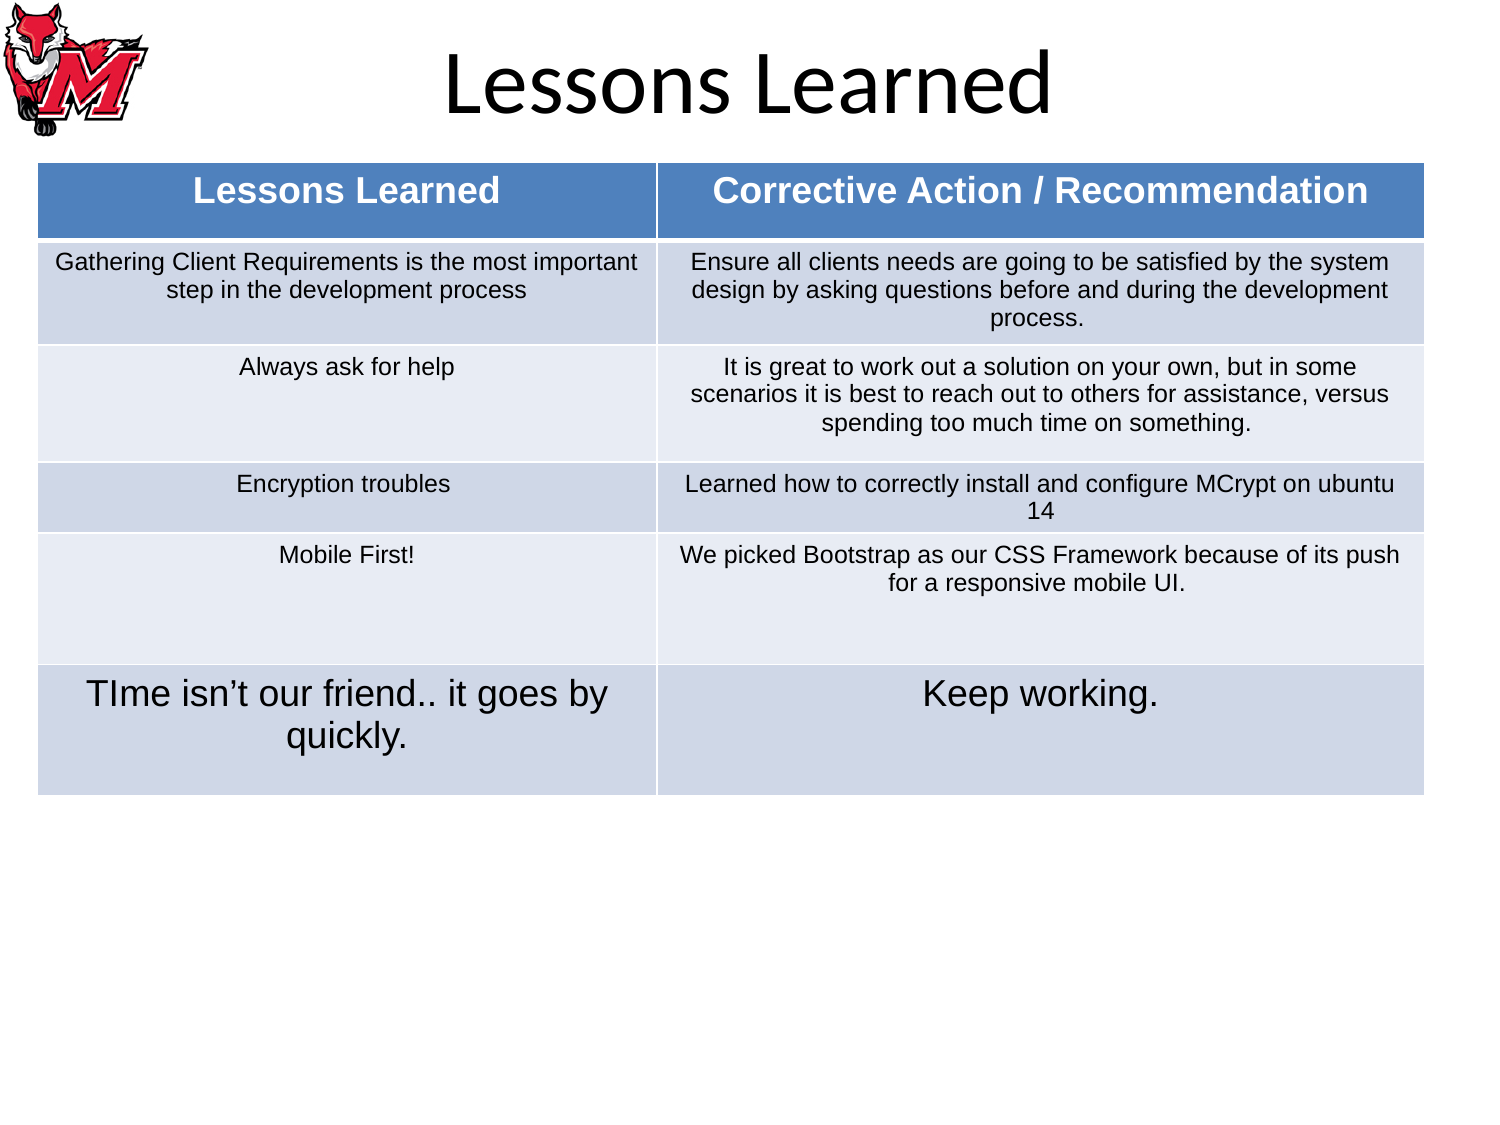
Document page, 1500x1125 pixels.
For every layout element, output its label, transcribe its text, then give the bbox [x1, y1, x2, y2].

table_cell It is great to work out a solution on your own, but in some scenarios it is best to reach out to others for assistance, versus spending too much time on something. [658, 346, 1424, 461]
table_cell Learned how to correctly install and configure MCrypt on ubuntu 14 [658, 463, 1424, 532]
table_cell We picked Bootstrap as our CSS Framework because of its push for a responsive mobile UI. [658, 534, 1424, 664]
table_cell Always ask for help [38, 346, 656, 461]
title Lessons Learned [75, 12, 1425, 142]
table_header Corrective Action / Recommendation [658, 163, 1424, 238]
table_cell TIme isn’t our friend.. it goes by quickly. [38, 665, 656, 795]
table_header Lessons Learned [38, 163, 656, 238]
table_cell Ensure all clients needs are going to be satisfied by the system design by asking questions before and during the development process. [658, 243, 1424, 344]
table_cell Encryption troubles [38, 463, 656, 532]
table_cell Keep working. [658, 665, 1424, 795]
picture [0, 0, 150, 138]
table_cell Gathering Client Requirements is the most important step in the development process [38, 243, 656, 344]
table_cell Mobile First! [38, 534, 656, 664]
